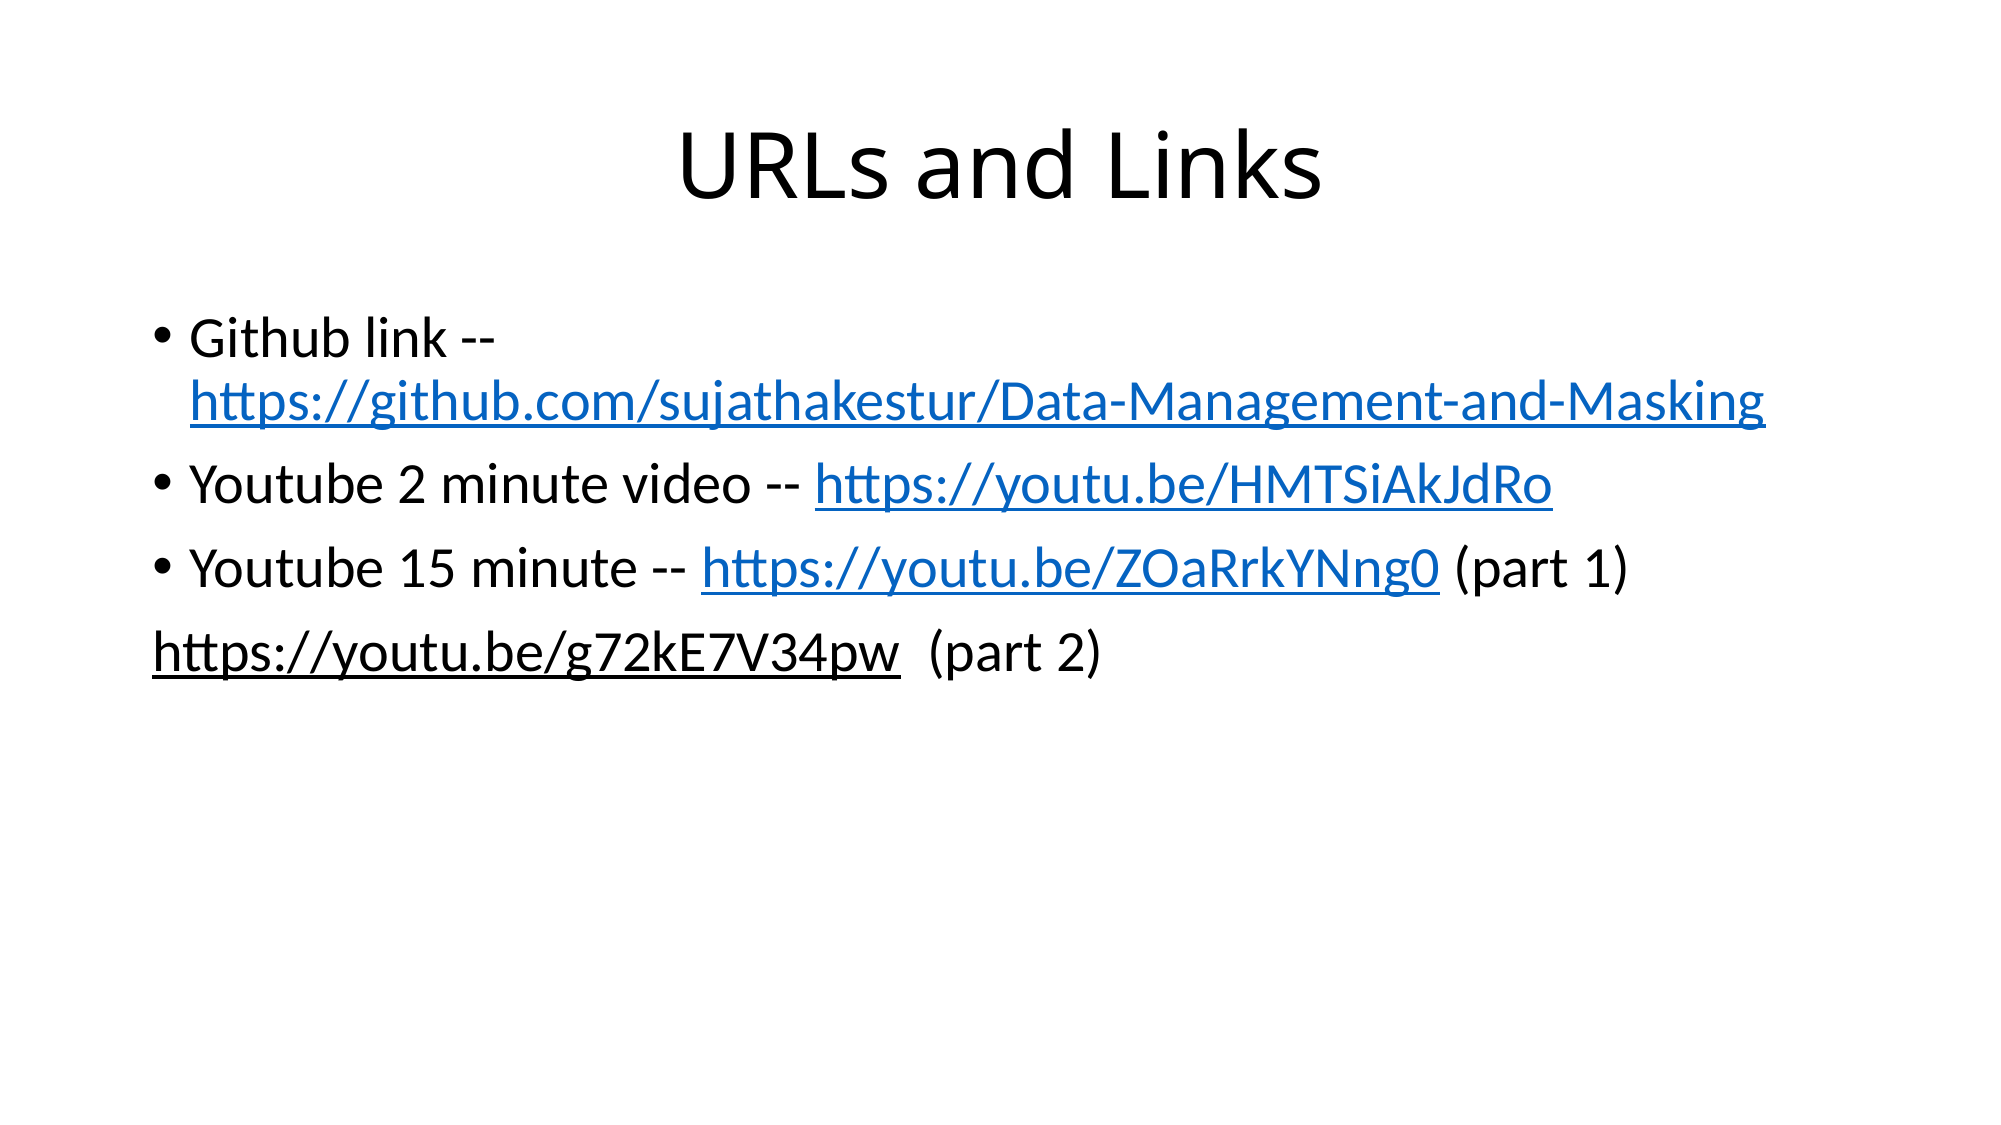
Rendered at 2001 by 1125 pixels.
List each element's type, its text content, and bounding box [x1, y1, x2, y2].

list Github link -- https://github.com/sujathakestur/Data-Management-and-Masking Youtube 2 minute video -- https://youtu.be/HMTSiAkJdRo Youtube 15 minute -- https://youtu.be/ZOaRrkYNng0 (part 1) https://youtu.be/g72kE7V34pw (part 2) [137, 299, 1863, 1014]
title URLs and Links [137, 59, 1863, 278]
